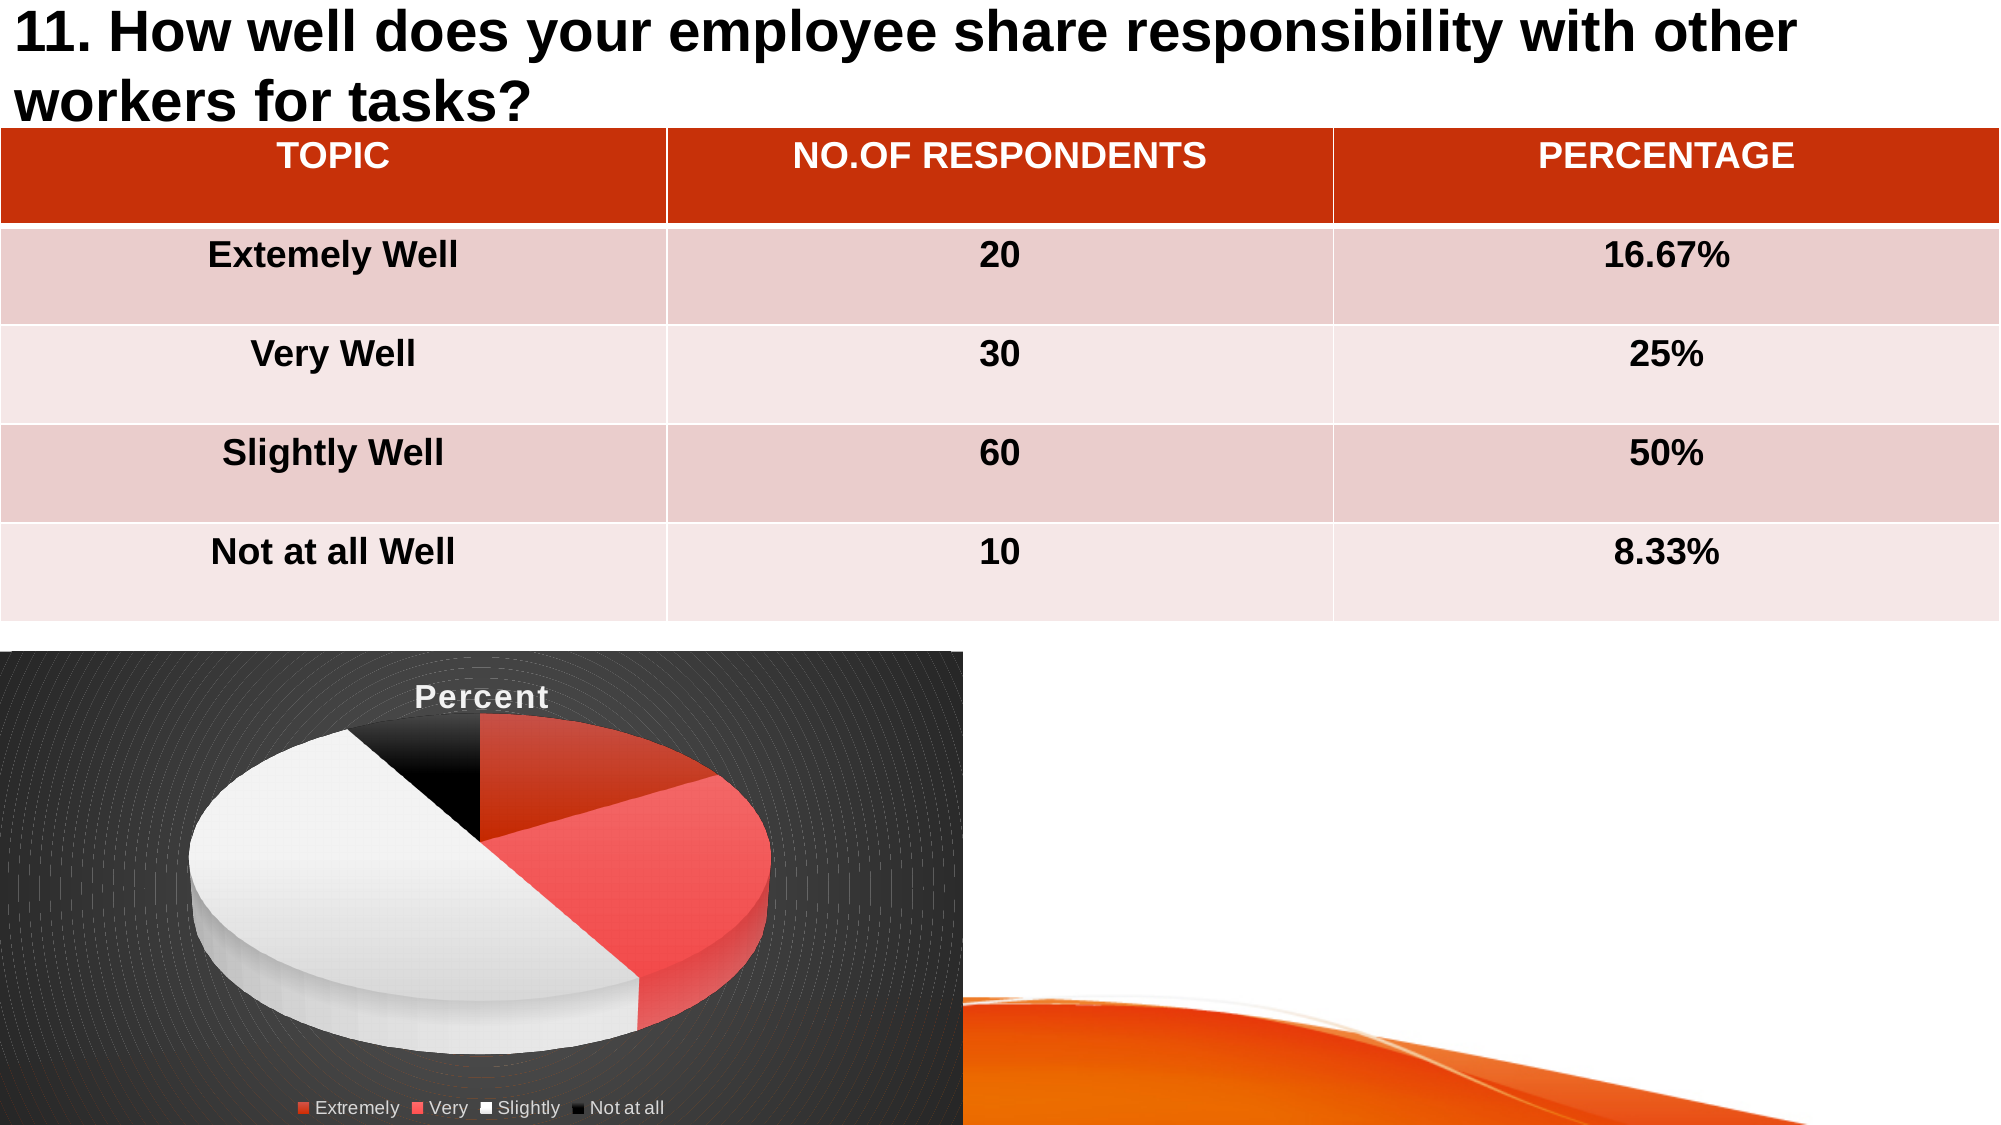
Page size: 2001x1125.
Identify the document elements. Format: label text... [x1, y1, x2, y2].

table_cell 20 [668, 229, 1333, 324]
table_cell 10 [668, 524, 1333, 621]
table_cell 25% [1334, 326, 1999, 423]
chart [0, 651, 963, 1125]
table_cell 50% [1334, 425, 1999, 522]
table_cell 8.33% [1334, 524, 1999, 621]
title 11. How well does your employee share responsibility with other workers for tasks? [0, 0, 2000, 126]
table_cell 30 [668, 326, 1333, 423]
table_cell 60 [668, 425, 1333, 522]
table_cell Extemely Well [1, 229, 666, 324]
table_cell Not at all Well [1, 524, 666, 621]
table_header TOPIC [1, 128, 666, 223]
table_header PERCENTAGE [1334, 128, 1999, 223]
table_cell Slightly Well [1, 425, 666, 522]
table_header NO.OF RESPONDENTS [668, 128, 1333, 223]
table_cell Very Well [1, 326, 666, 423]
table_cell 16.67% [1334, 229, 1999, 324]
picture [0, 623, 2000, 1125]
